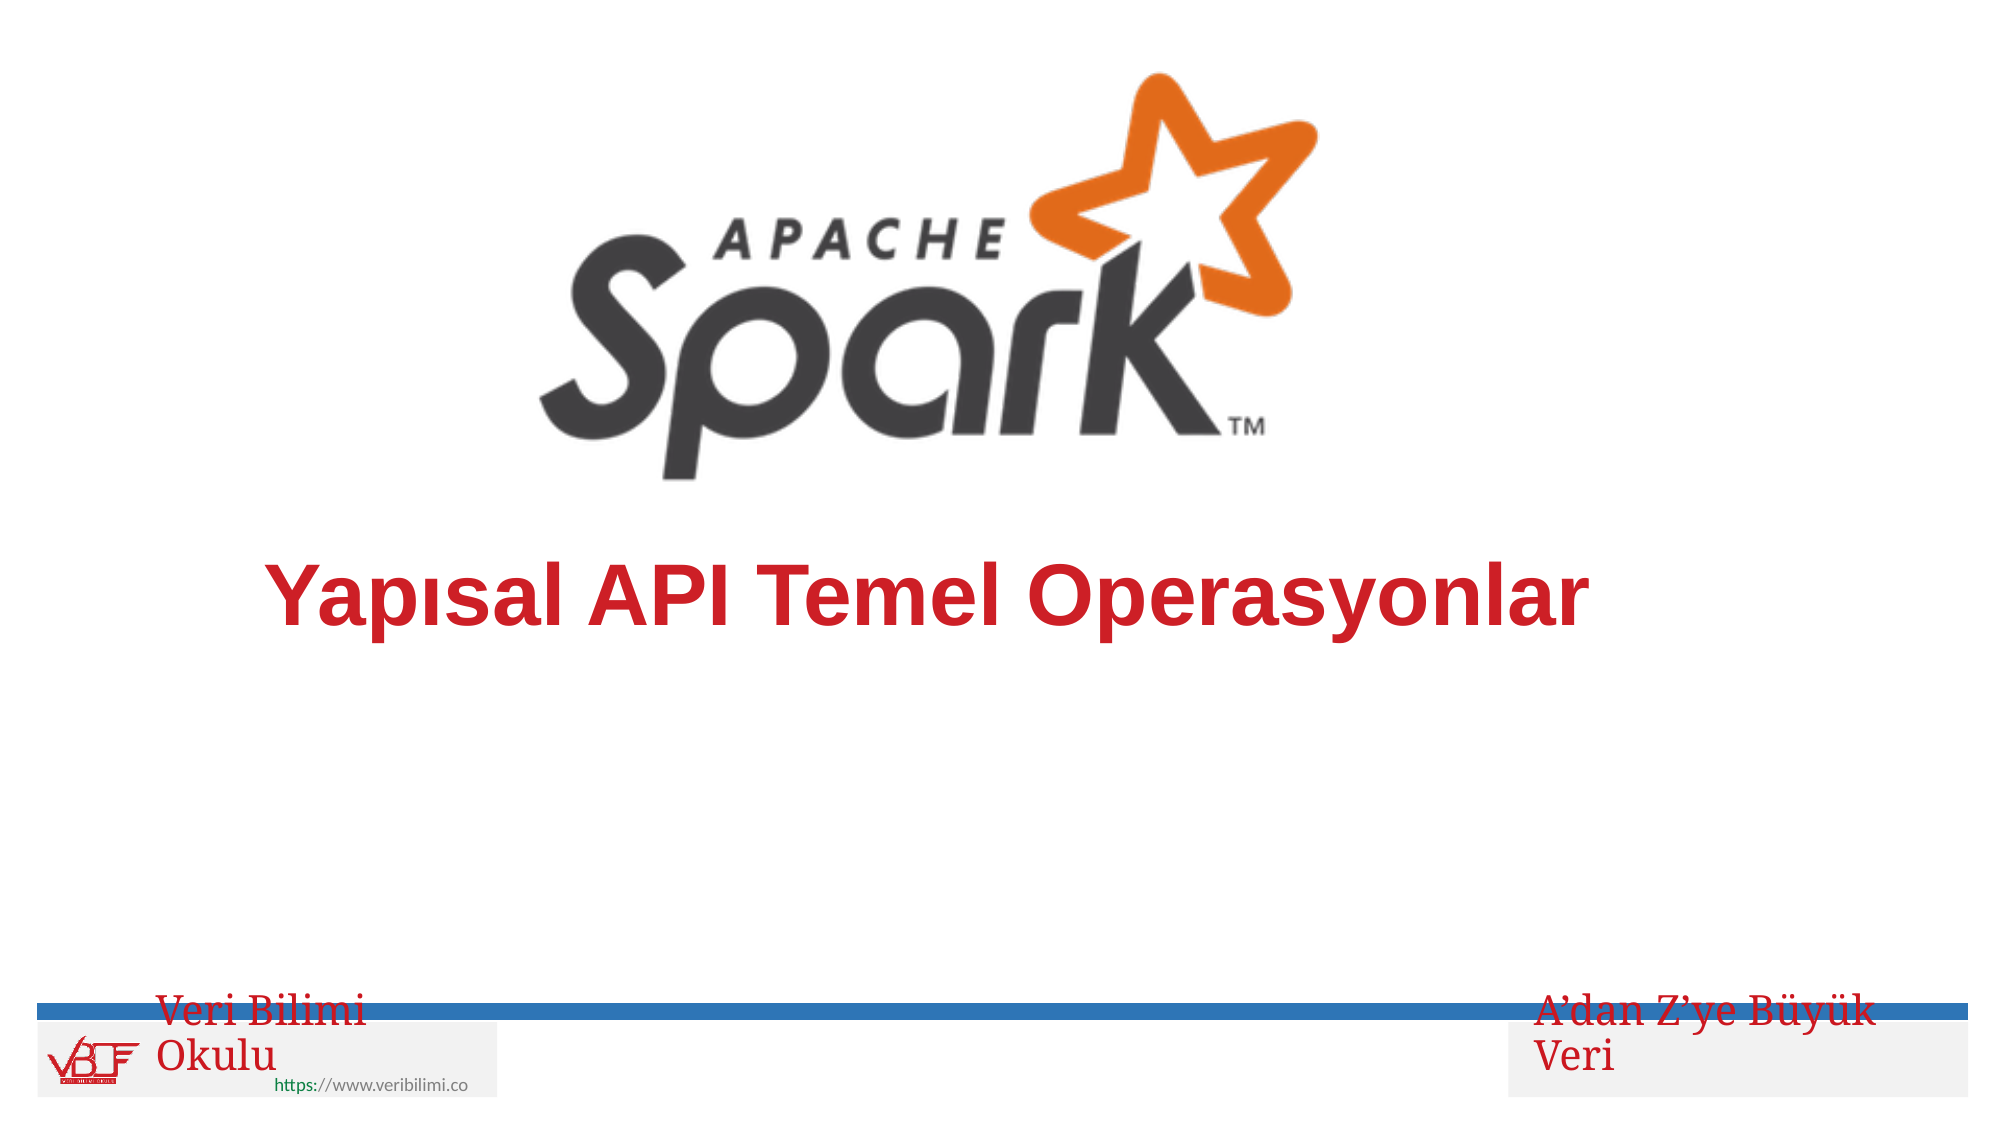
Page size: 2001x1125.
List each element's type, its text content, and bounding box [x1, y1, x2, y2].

title Yapısal API Temel Operasyonlar [178, 540, 1678, 652]
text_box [1508, 1022, 1969, 1098]
picture [536, 70, 1320, 488]
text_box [37, 1022, 537, 1103]
